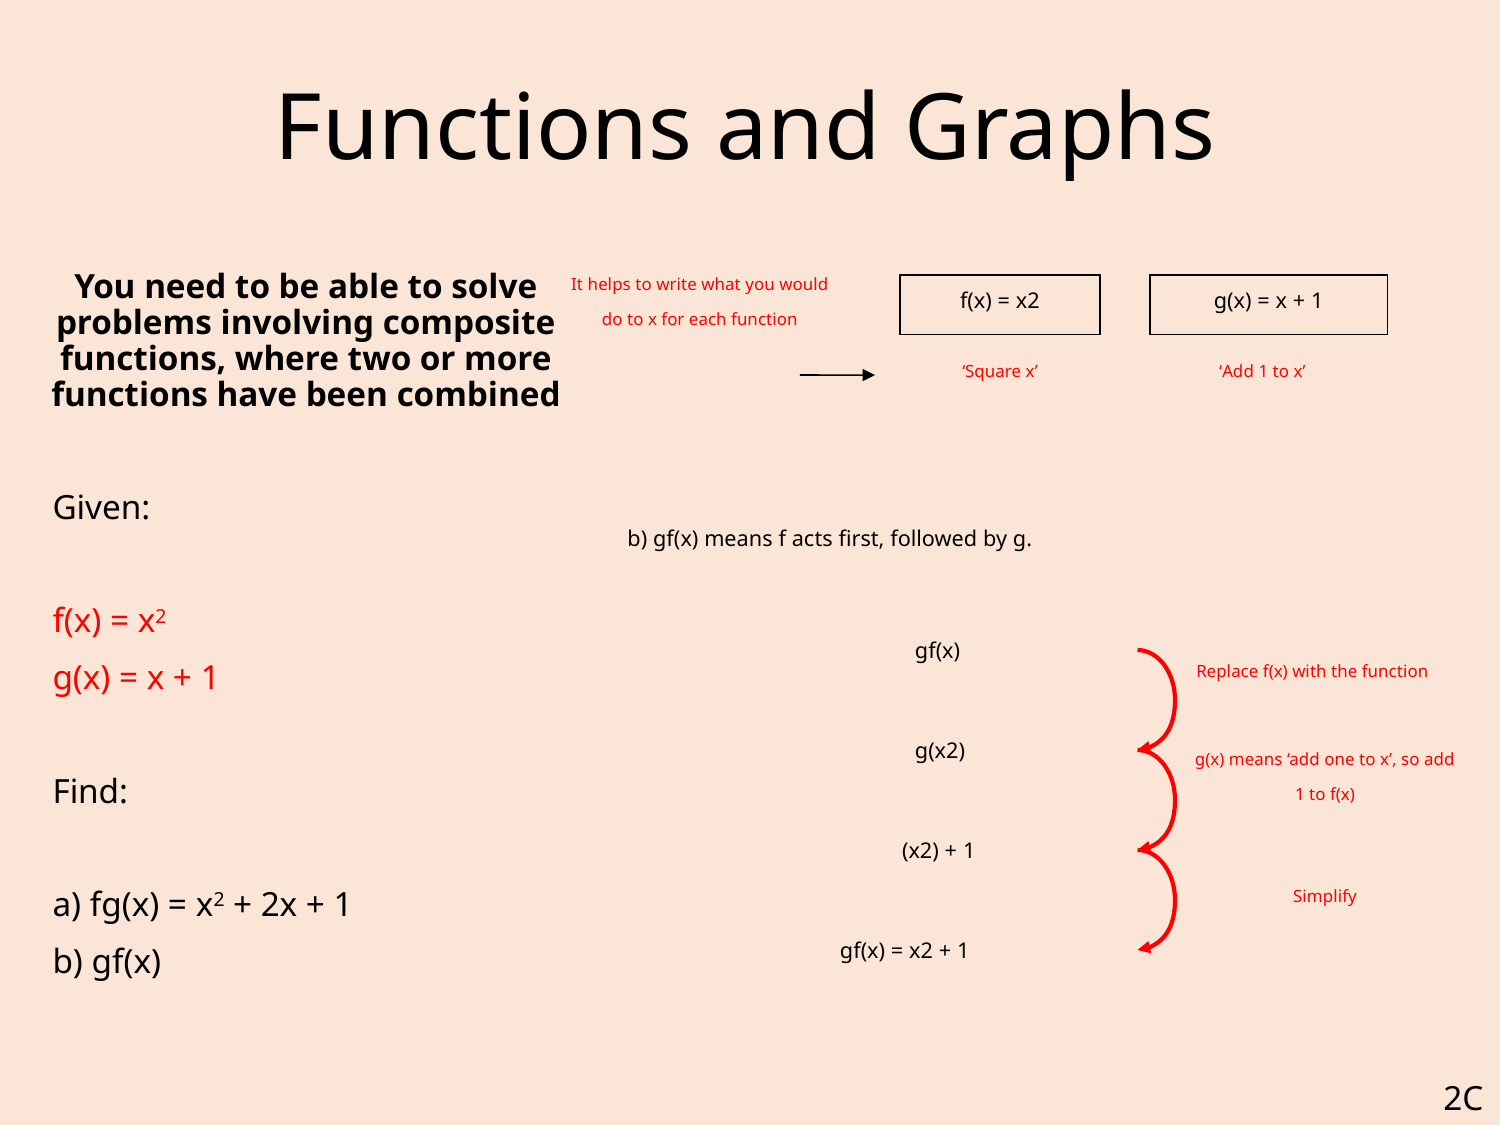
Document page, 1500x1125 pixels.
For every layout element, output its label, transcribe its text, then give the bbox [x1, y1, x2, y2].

text_box f(x) = x2 [900, 274, 1100, 335]
text_box [1137, 849, 1174, 954]
text_box gf(x) = x2 + 1 [824, 924, 1113, 985]
text_box g(x) = x + 1 [1149, 274, 1388, 335]
text_box Simplify [1174, 874, 1475, 925]
text_box ‘Add 1 to x’ [1162, 349, 1363, 400]
text_box g(x) means ‘add one to x’, so add 1 to f(x) [1174, 737, 1475, 823]
list You need to be able to solve problems involving composite functions, where two or more functions have been combined Given: f(x) = x2 g(x) = x + 1 Find: a) fg(x) = x2 + 2x + 1 b) gf(x) [0, 262, 613, 1005]
text_box Replace f(x) with the function [1162, 649, 1463, 700]
text_box ‘Square x’ [900, 349, 1100, 400]
text_box [799, 368, 875, 382]
text_box g(x2) [900, 724, 1025, 785]
text_box 2C [1428, 1069, 1500, 1125]
text_box gf(x) [900, 624, 1025, 685]
text_box It helps to write what you would do to x for each function [549, 262, 850, 348]
text_box [1137, 749, 1174, 852]
text_box (x2) + 1 [887, 824, 1050, 885]
text_box b) gf(x) means f acts first, followed by g. [612, 512, 1425, 573]
text_box [1137, 649, 1176, 752]
title Functions and Graphs [98, 21, 1393, 239]
